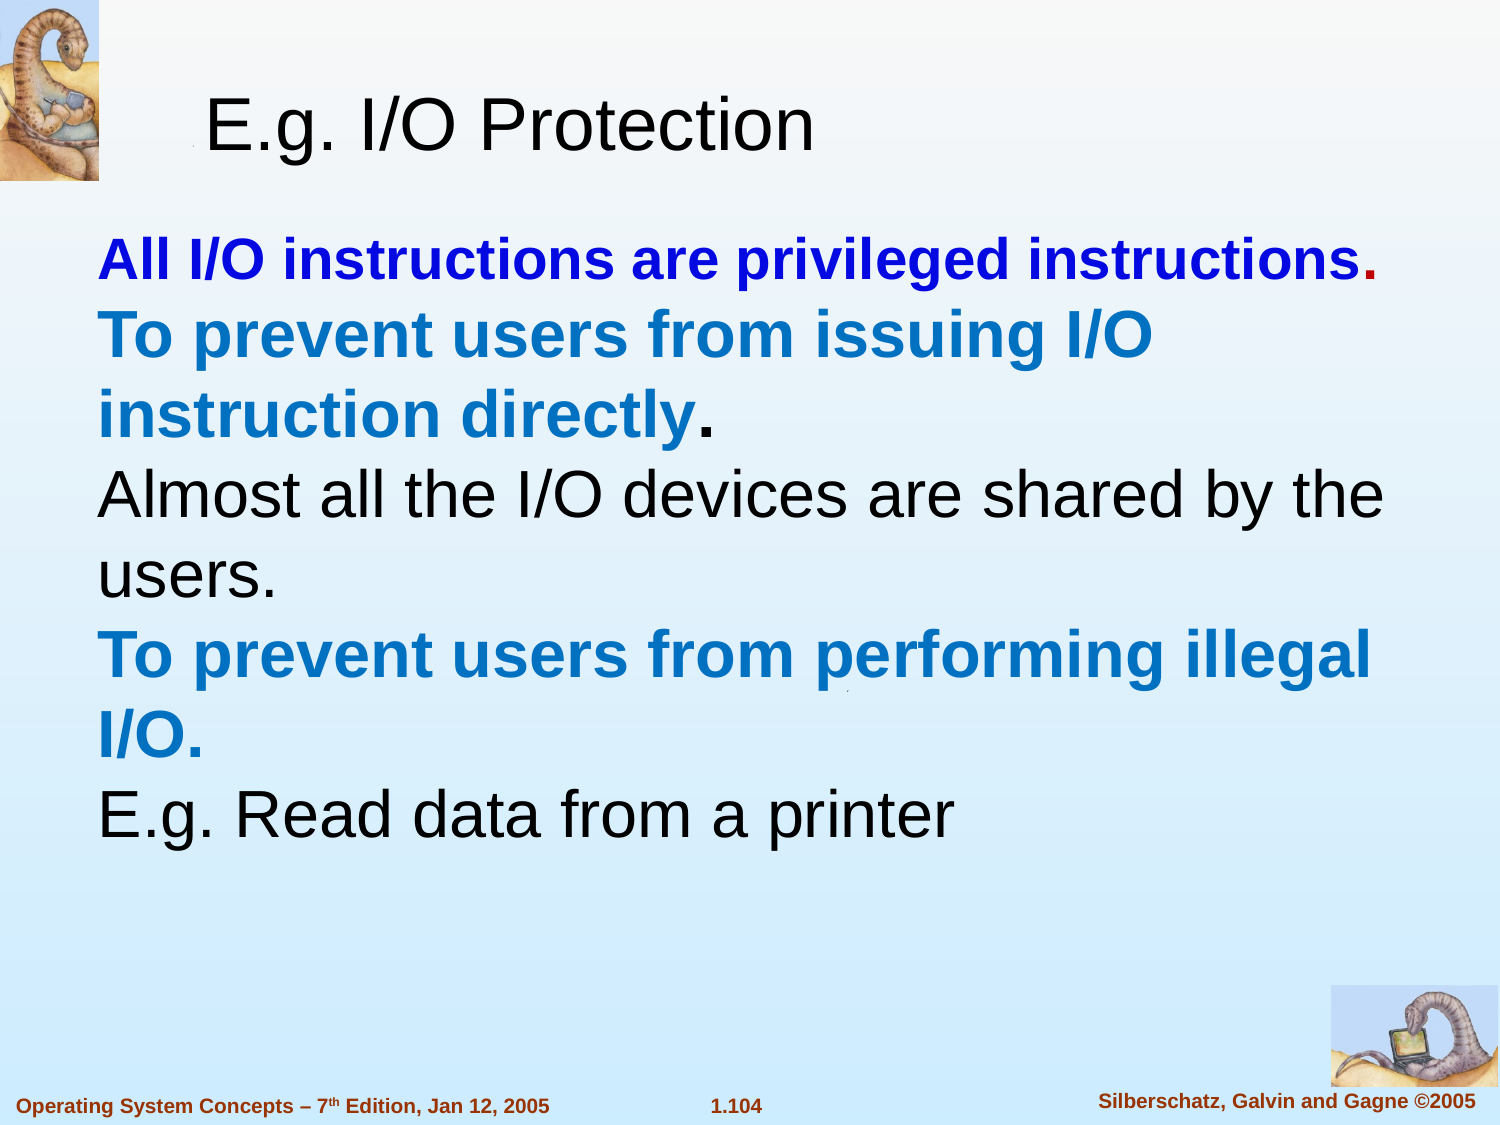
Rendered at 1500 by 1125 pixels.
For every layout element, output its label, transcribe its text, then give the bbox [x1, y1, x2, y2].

picture [0, 0, 99, 181]
picture [1331, 985, 1498, 1087]
title E.g. I/O Protection [189, 34, 1465, 174]
list All I/O instructions are privileged instructions. To prevent users from issuing I/O instruction directly. Almost all the I/O devices are shared by the users. To prevent users from performing illegal I/O. E.g. Read data from a printer [82, 213, 1465, 991]
